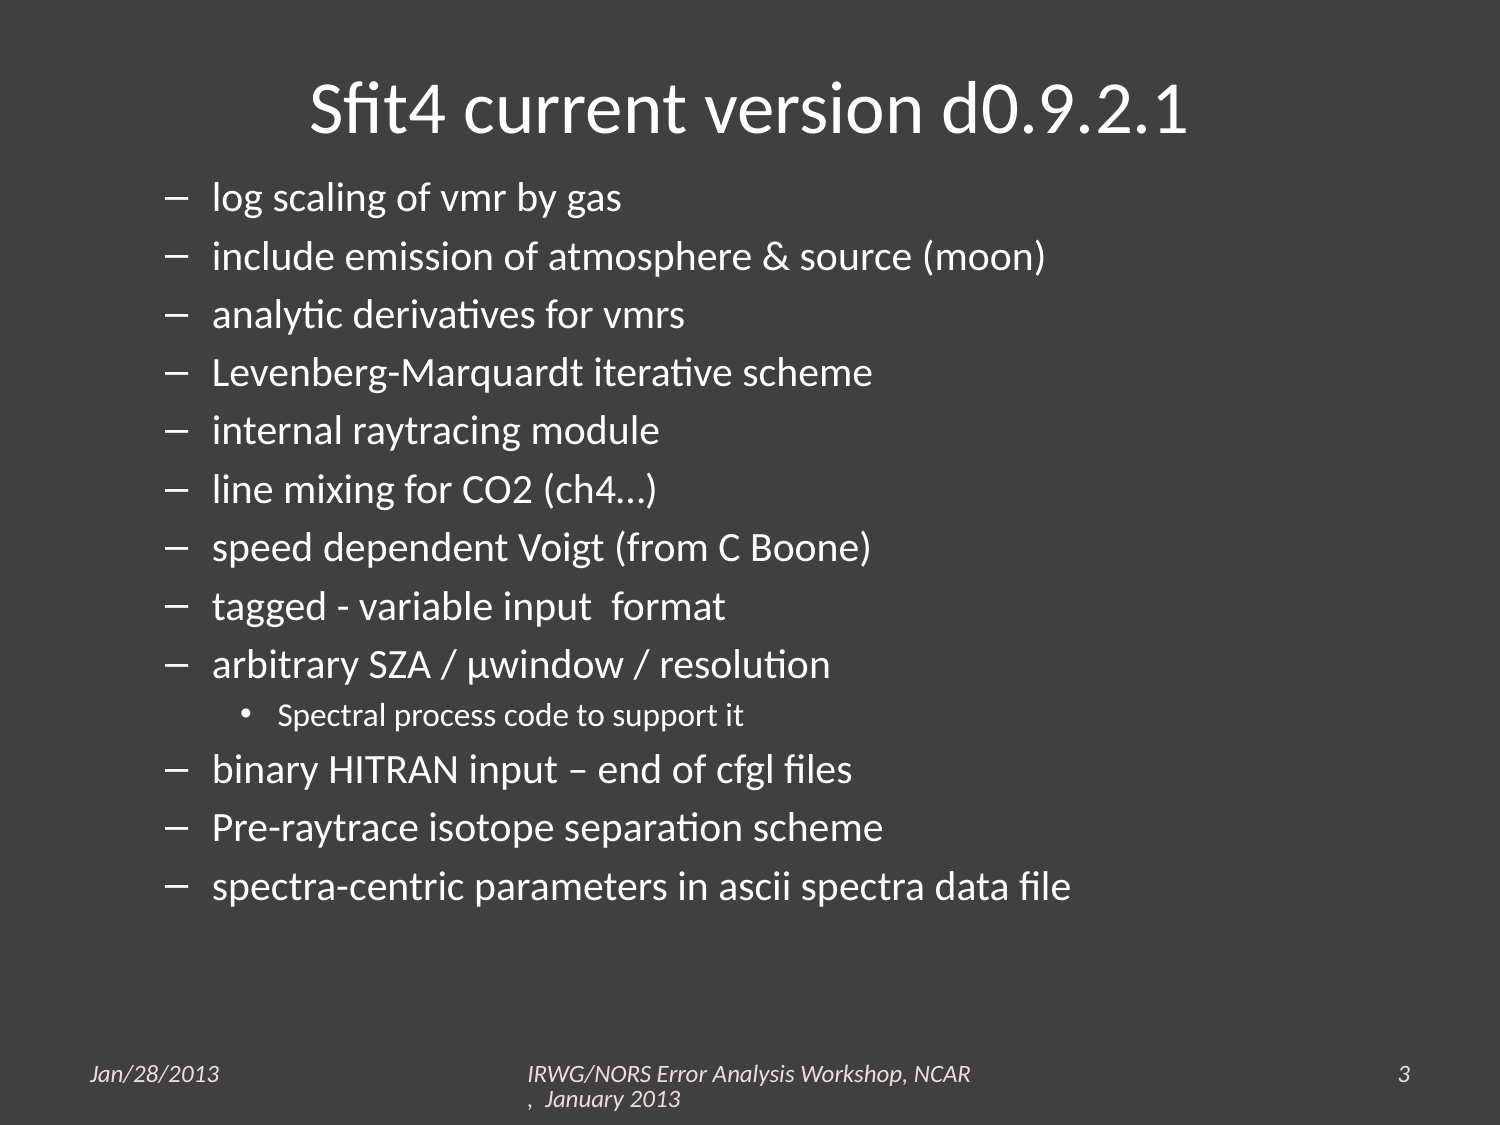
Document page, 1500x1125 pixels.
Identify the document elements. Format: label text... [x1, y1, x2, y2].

title Sfit4 current version d0.9.2.1 [75, 45, 1425, 162]
list log scaling of vmr by gas include emission of atmosphere & source (moon) analytic derivatives for vmrs Levenberg-Marquardt iterative scheme internal raytracing module line mixing for CO2 (ch4…) speed dependent Voigt (from C Boone) tagged - variable input format arbitrary SZA / µwindow / resolution Spectral process code to support it binary HITRAN input – end of cfgl files Pre-raytrace isotope separation scheme spectra-centric parameters in ascii spectra data file [75, 162, 1425, 1050]
slide_number 3 [1074, 1042, 1425, 1103]
footer IRWG/NORS Error Analysis Workshop, NCAR, January 2013 [512, 1042, 988, 1103]
slide_number Jan/28/2013 [75, 1042, 425, 1103]
